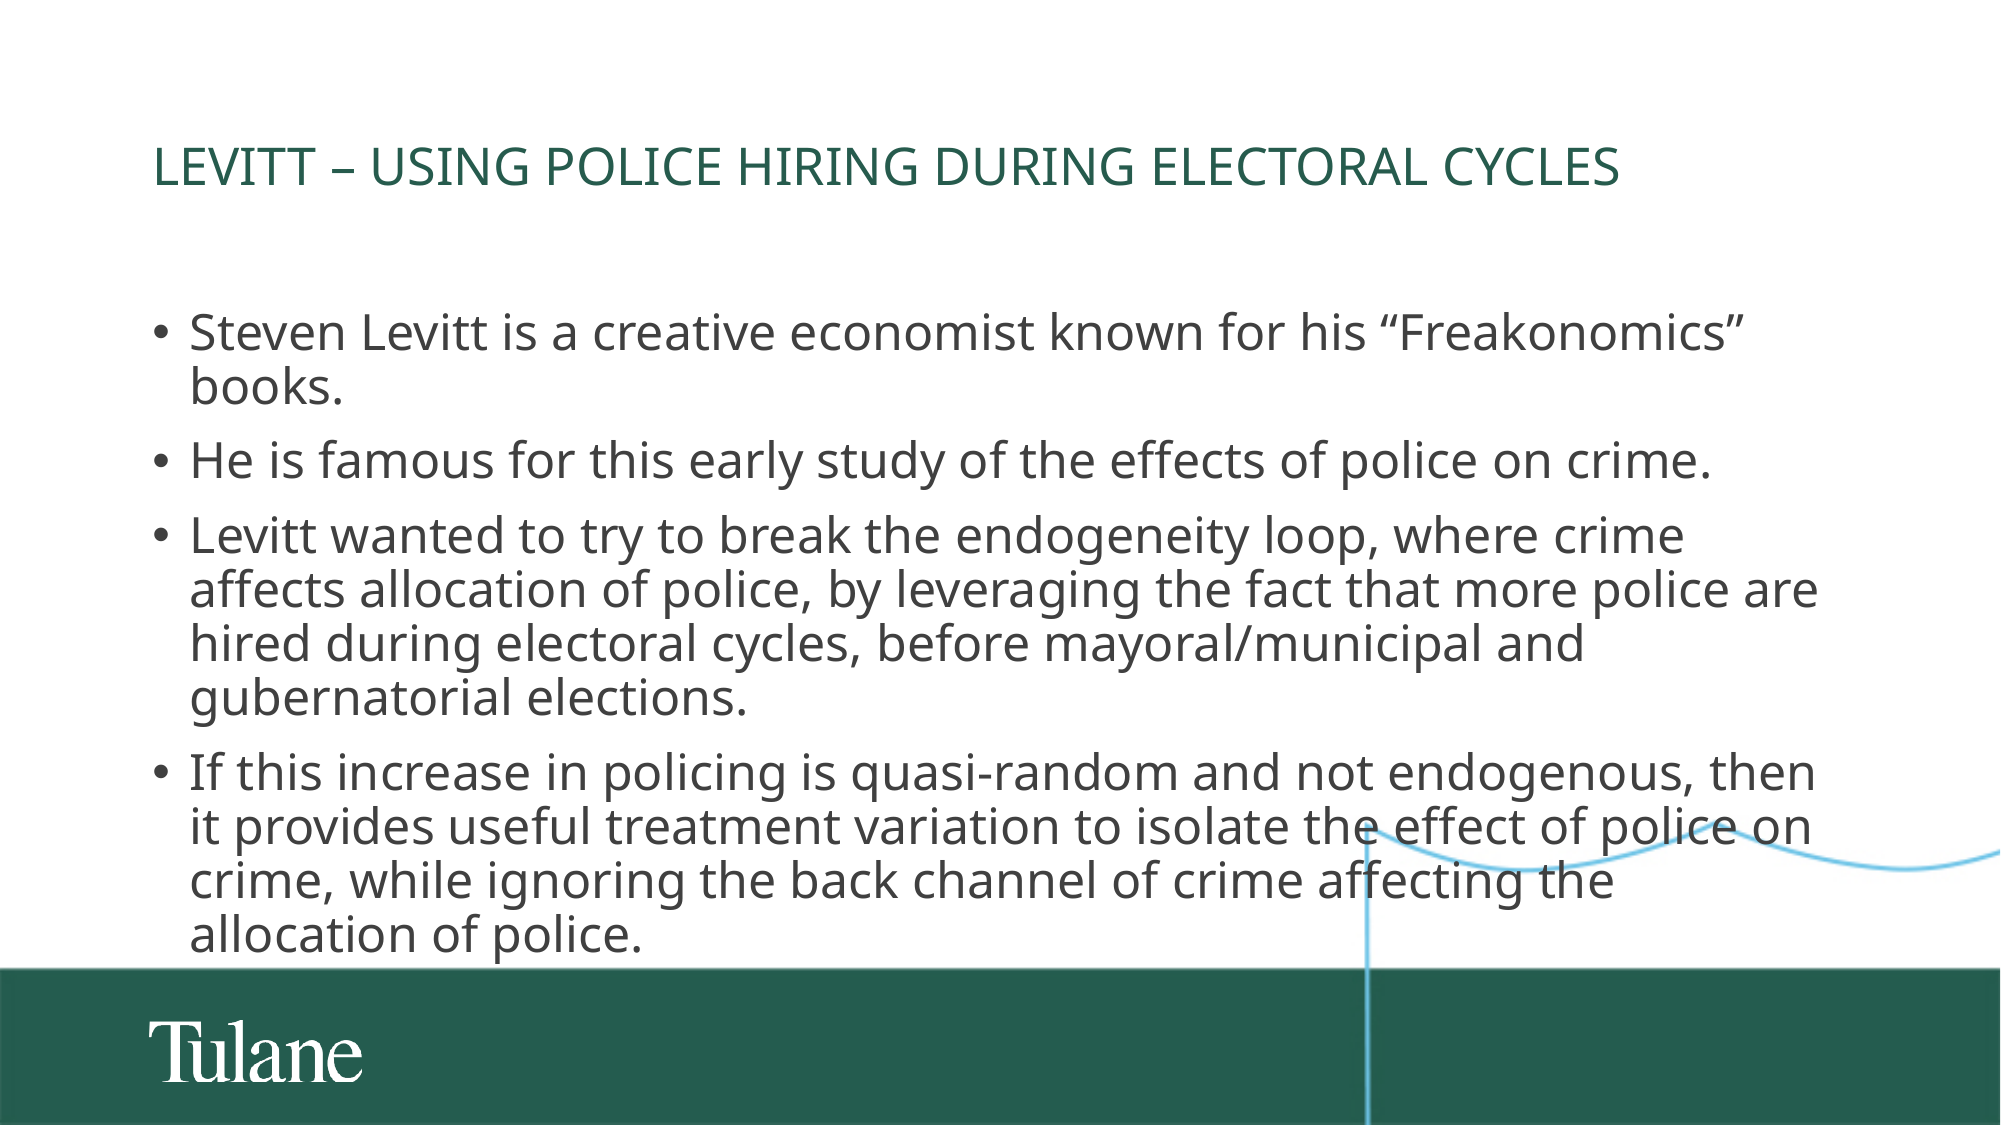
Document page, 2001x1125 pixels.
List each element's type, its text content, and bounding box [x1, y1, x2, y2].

list Steven Levitt is a creative economist known for his “Freakonomics” books. He is famous for this early study of the effects of police on crime. Levitt wanted to try to break the endogeneity loop, where crime affects allocation of police, by leveraging the fact that more police are hired during electoral cycles, before mayoral/municipal and gubernatorial elections. If this increase in policing is quasi-random and not endogenous, then it provides useful treatment variation to isolate the effect of police on crime, while ignoring the back channel of crime affecting the allocation of police. [137, 299, 1863, 1014]
picture [0, 0, 2001, 1125]
title Levitt – Using police hiring during electoral cycles [137, 59, 1863, 278]
